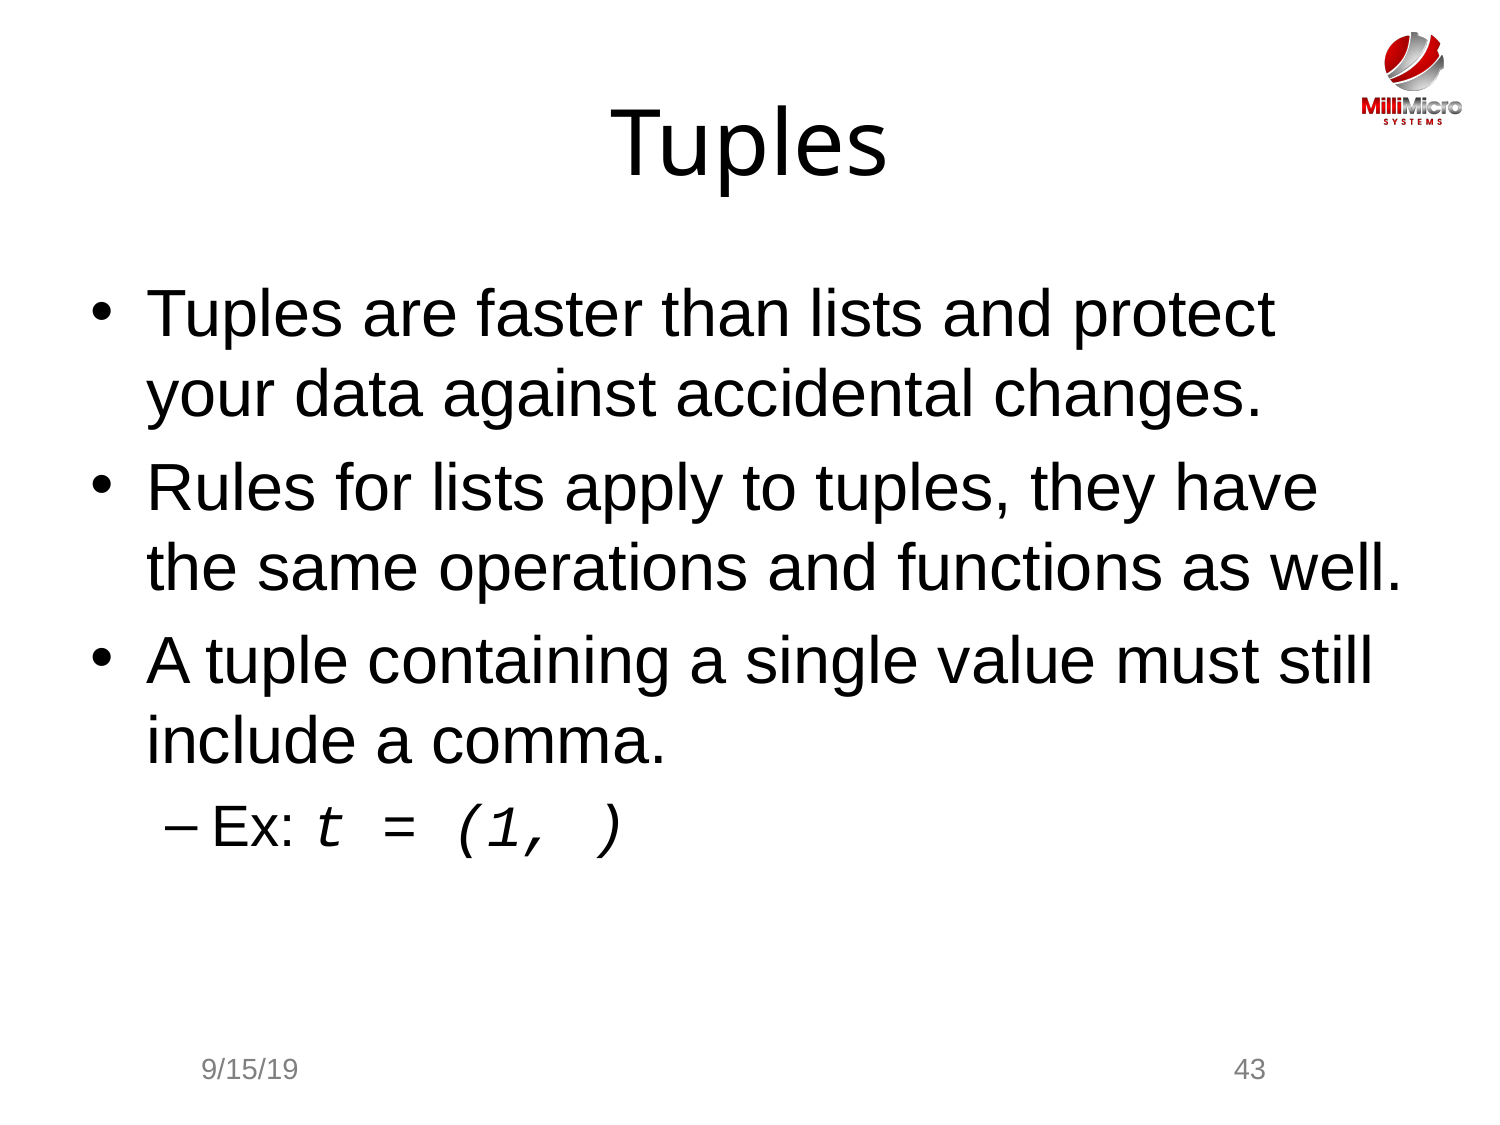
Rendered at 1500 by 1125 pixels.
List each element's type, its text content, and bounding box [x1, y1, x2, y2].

list Tuples are faster than lists and protect your data against accidental changes. Rules for lists apply to tuples, they have the same operations and functions as well. A tuple containing a single value must still include a comma. Ex: t = (1, ) [75, 262, 1425, 1005]
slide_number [75, 1042, 425, 1103]
slide_number 43 [1074, 1042, 1425, 1103]
picture [1362, 32, 1462, 125]
title Tuples [75, 45, 1425, 233]
